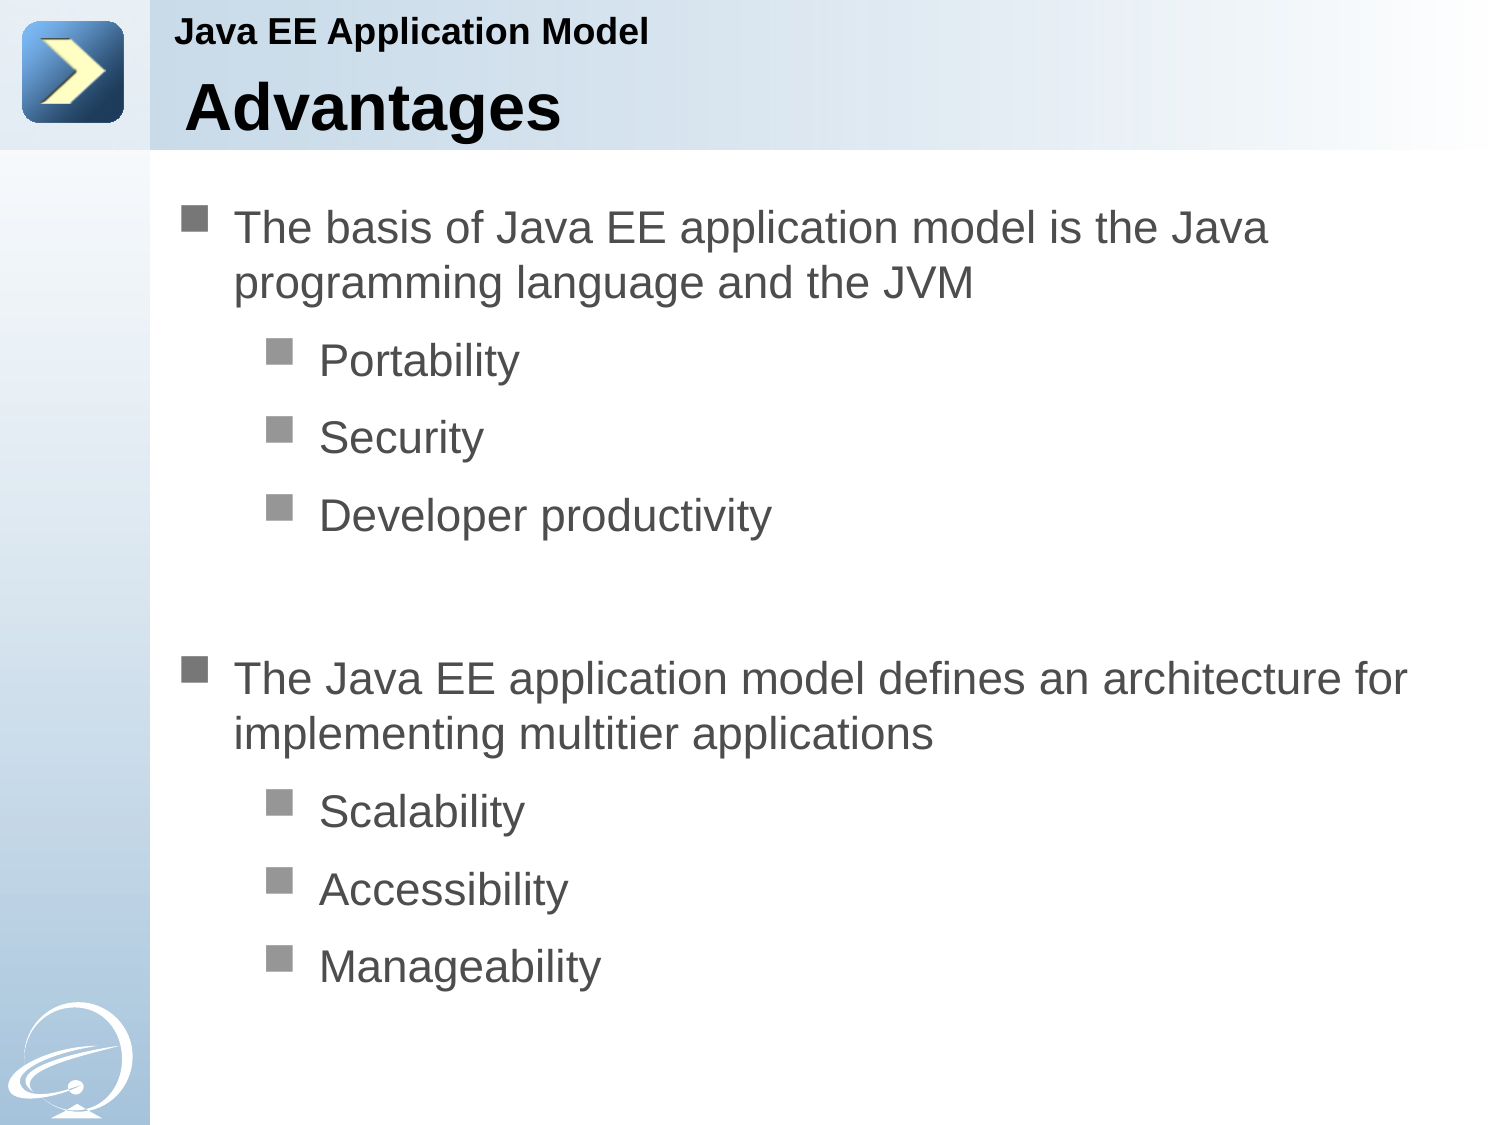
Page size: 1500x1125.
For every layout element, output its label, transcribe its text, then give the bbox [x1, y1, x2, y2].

list The basis of Java EE application model is the Java programming language and the JVM Portability Security Developer productivity The Java EE application model defines an architecture for implementing multitier applications Scalability Accessibility Manageability [162, 189, 1476, 953]
text_box Java EE Application Model [159, 0, 1500, 60]
title Advantages [169, 66, 1438, 141]
picture [21, 19, 129, 127]
